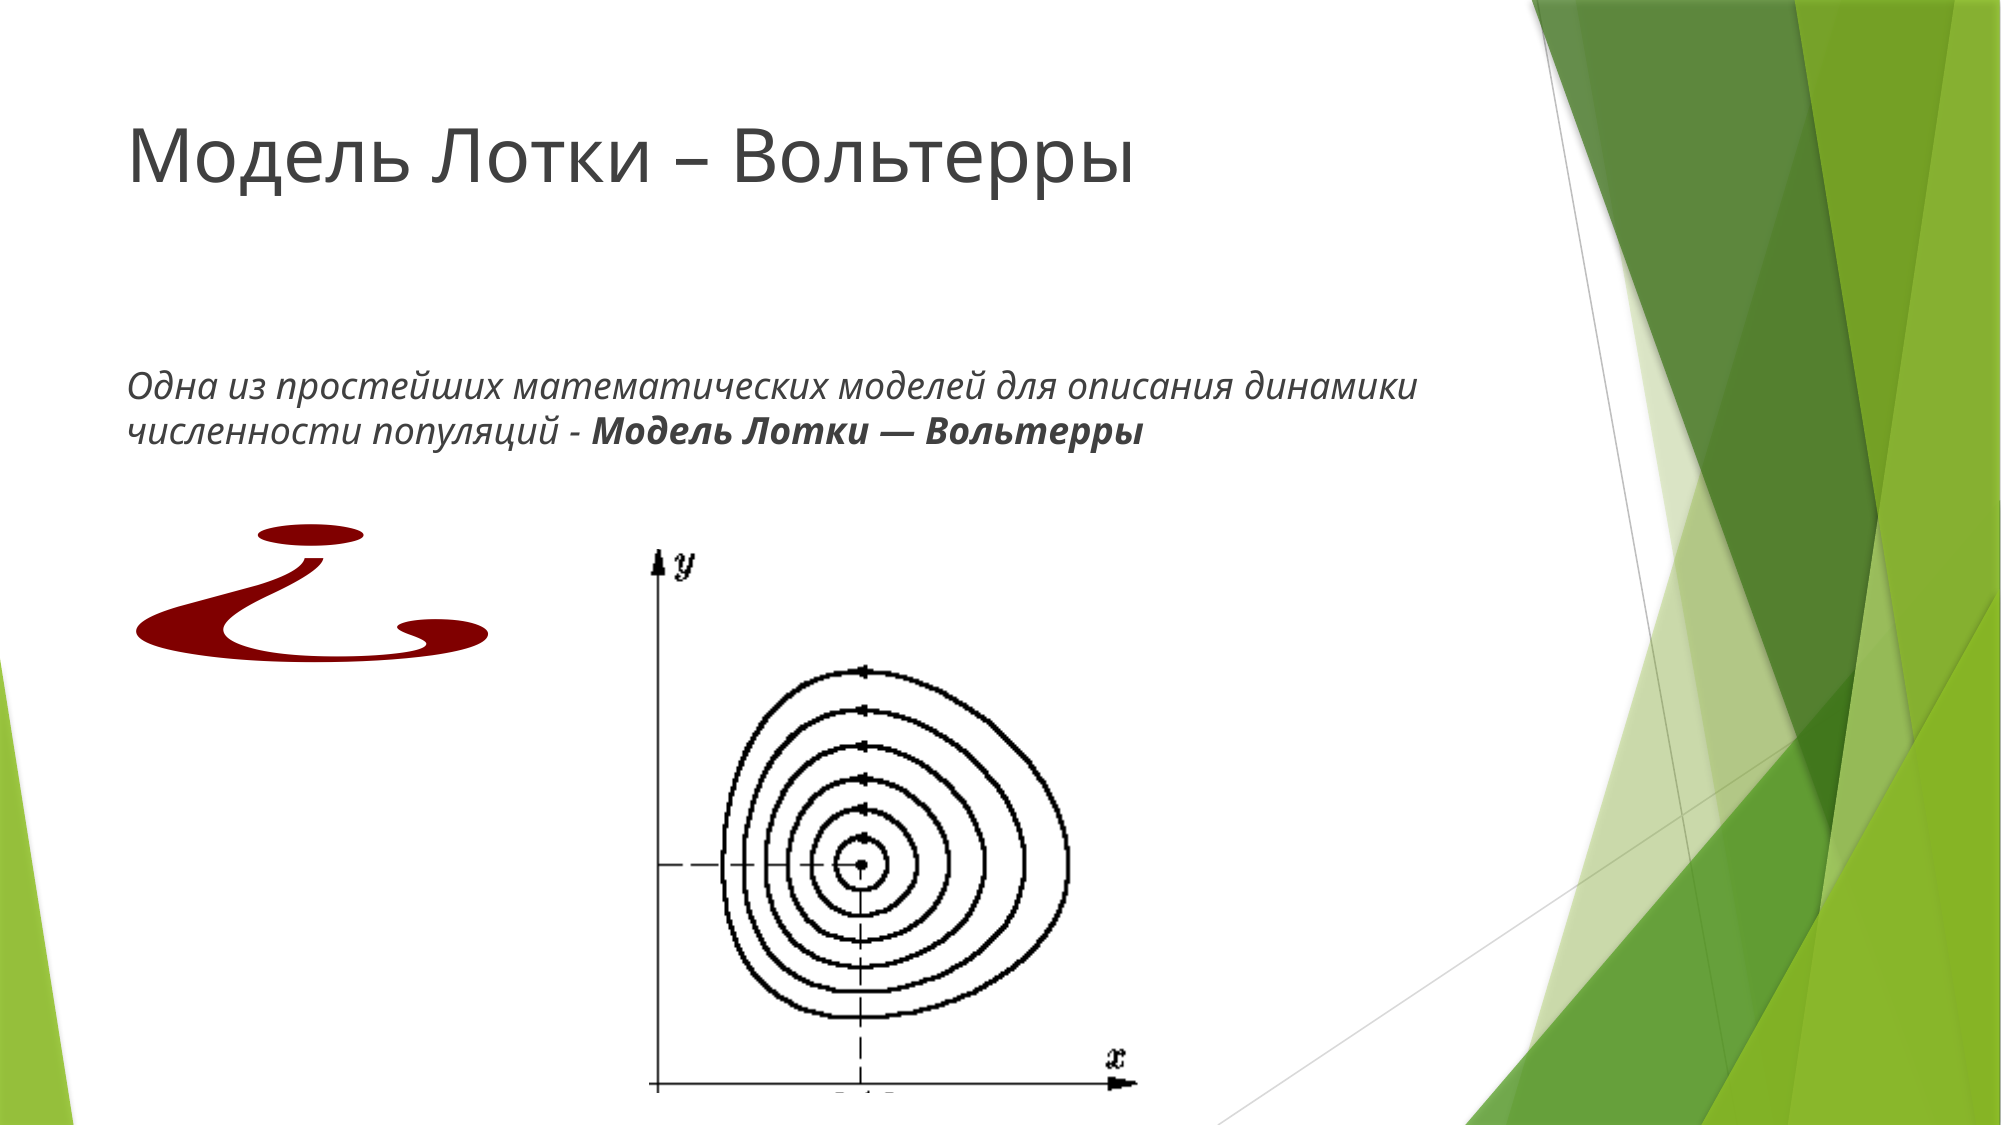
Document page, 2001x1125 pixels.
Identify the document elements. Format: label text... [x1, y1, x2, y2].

list Одна из простейших математических моделей для описания динамики численности популяций - Модель Лотки — Вольтерры [111, 354, 1522, 992]
title Модель Лотки – Вольтерры [111, 99, 1522, 317]
picture [648, 548, 1209, 1093]
